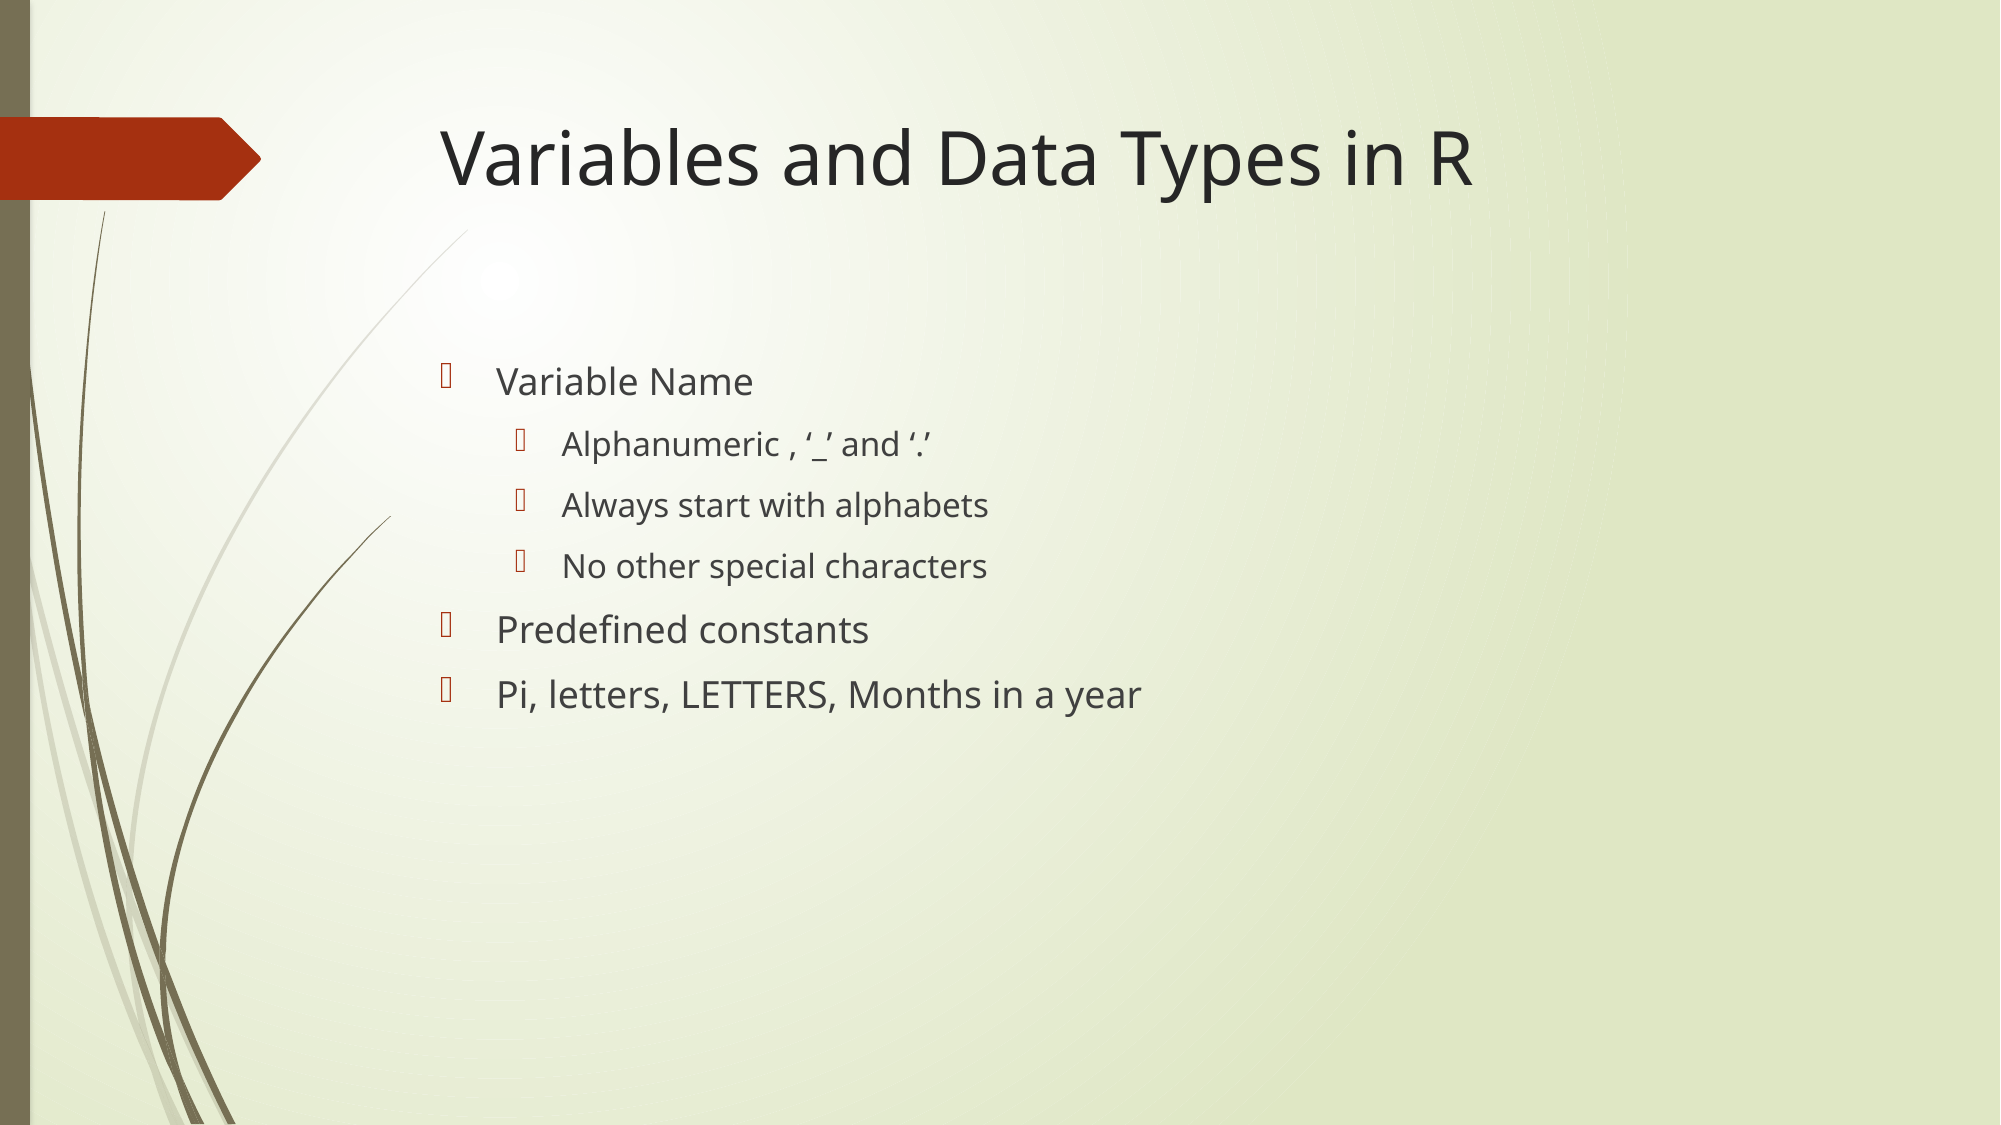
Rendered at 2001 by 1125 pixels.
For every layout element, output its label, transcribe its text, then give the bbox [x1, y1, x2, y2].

list Variable Name Alphanumeric , ‘_’ and ‘.’ Always start with alphabets No other special characters Predefined constants Pi, letters, LETTERS, Months in a year [424, 350, 1888, 970]
title Variables and Data Types in R [425, 102, 1888, 313]
